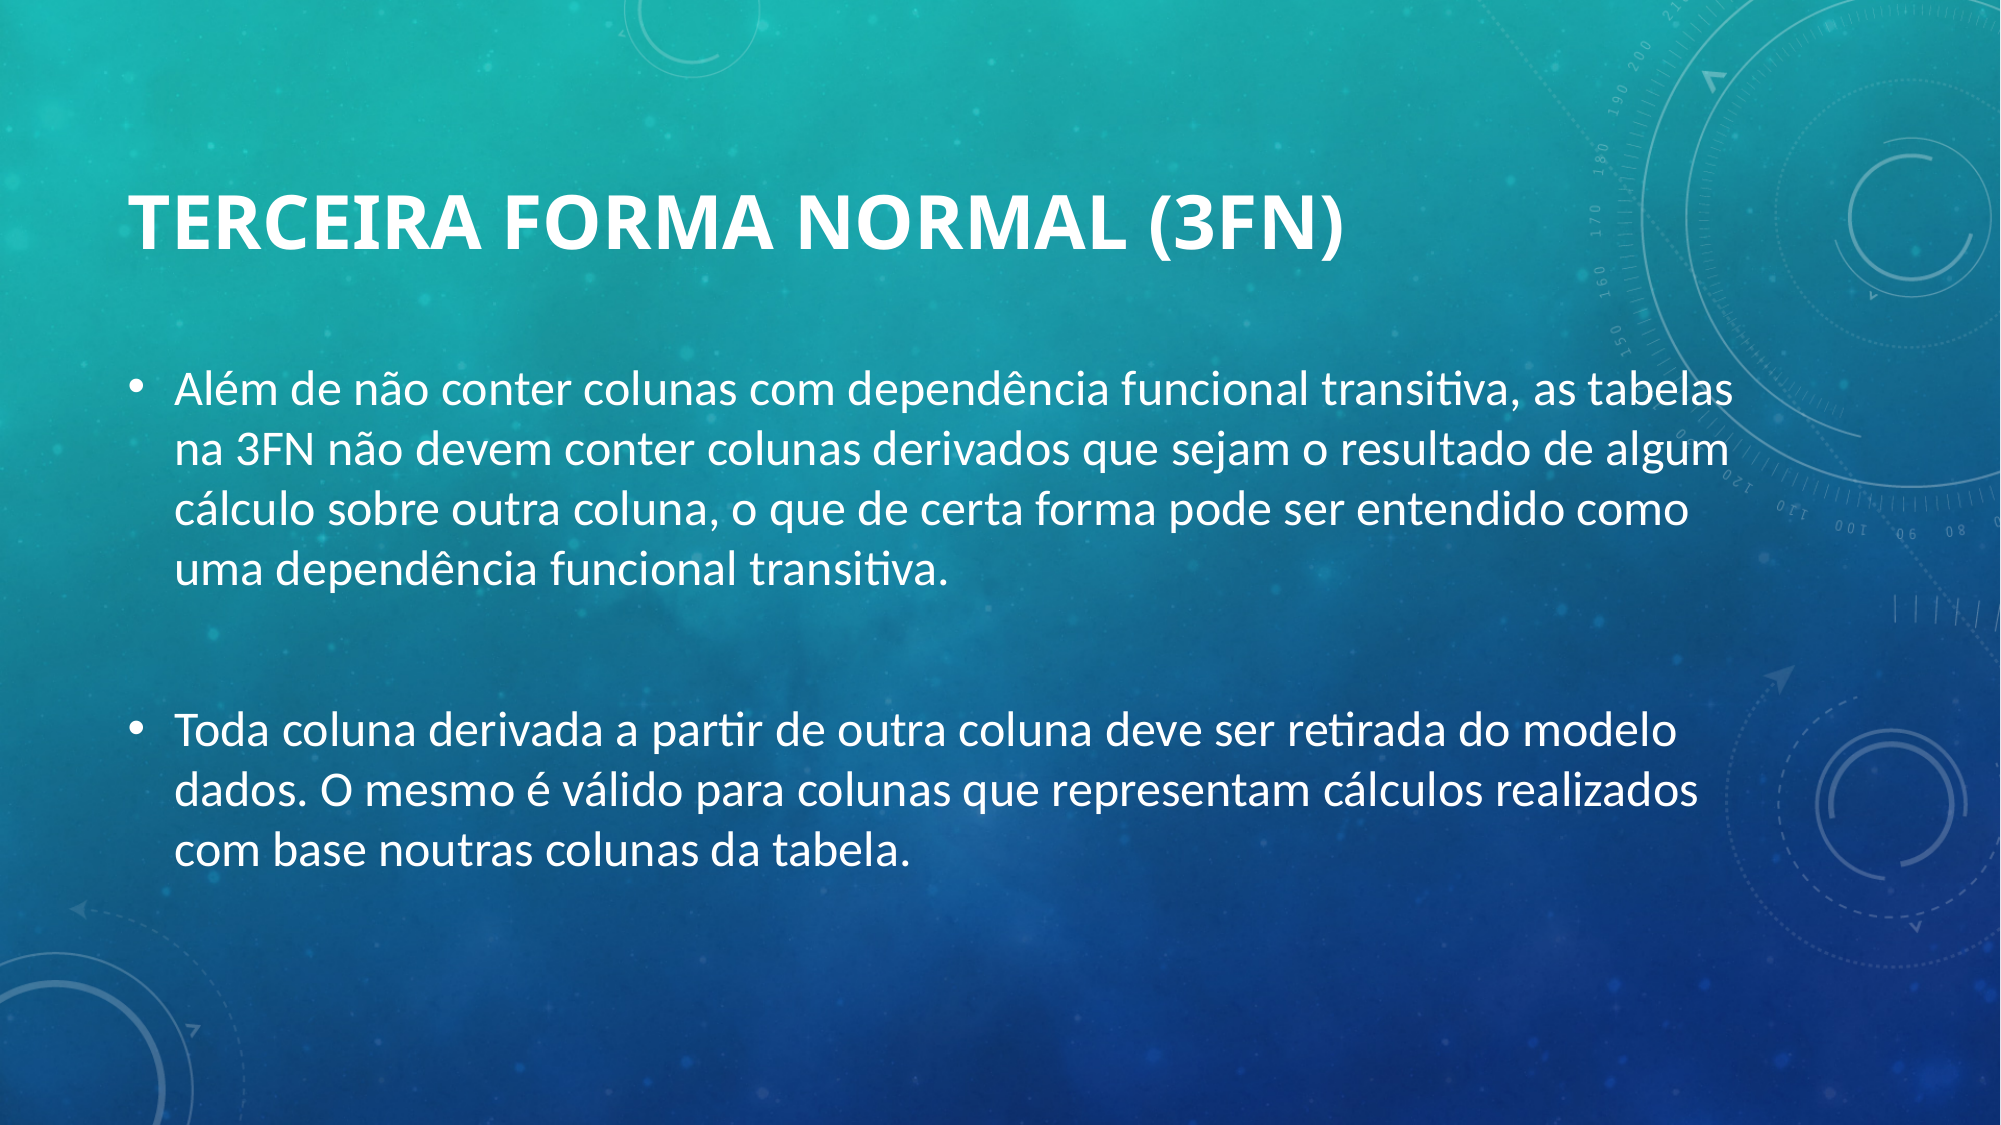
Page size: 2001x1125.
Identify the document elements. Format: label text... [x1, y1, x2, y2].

list Além de não conter colunas com dependência funcional transitiva, as tabelas na 3FN não devem conter colunas derivados que sejam o resultado de algum cálculo sobre outra coluna, o que de certa forma pode ser entendido como uma dependência funcional transitiva. Toda coluna derivada a partir de outra coluna deve ser retirada do modelo dados. O mesmo é válido para colunas que representam cálculos realizados com base noutras colunas da tabela. [112, 298, 1775, 1015]
title Terceira Forma Normal (3FN) [112, 99, 1775, 298]
picture [0, 0, 2001, 1125]
